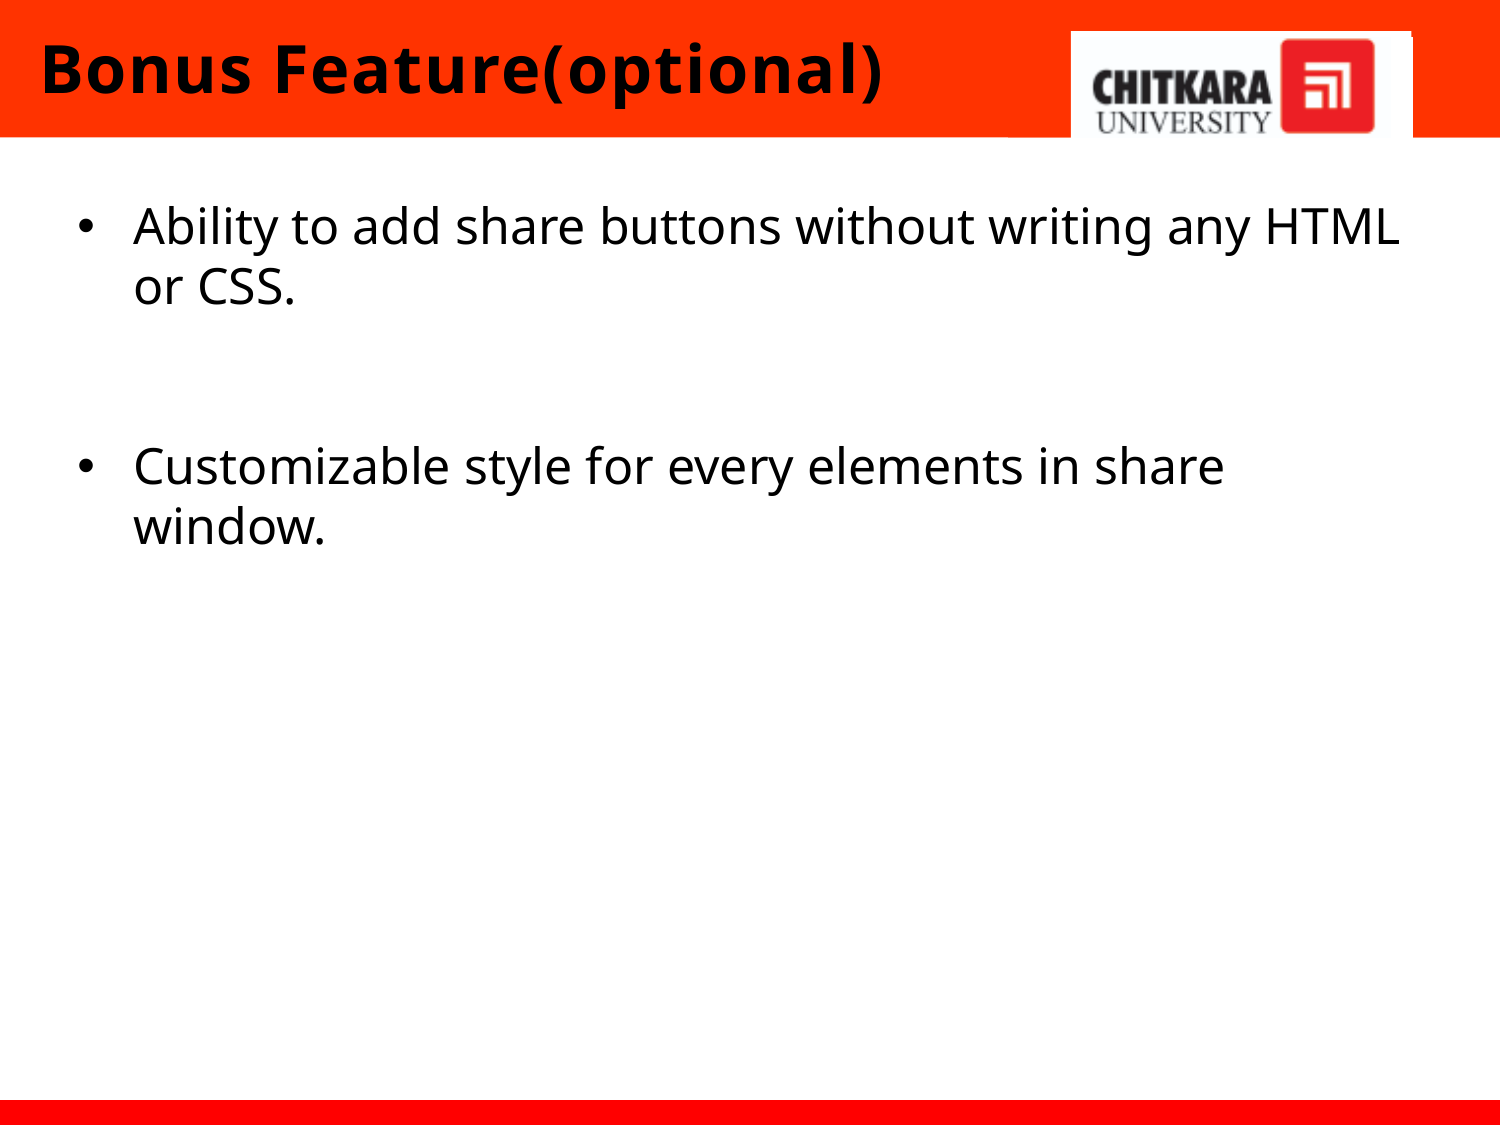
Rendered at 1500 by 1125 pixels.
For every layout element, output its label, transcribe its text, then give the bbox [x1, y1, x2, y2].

text_box Ability to add share buttons without writing any HTML or CSS. Customizable style for every elements in share window. [62, 187, 1438, 563]
picture [1074, 37, 1391, 138]
title Bonus Feature(optional) [37, 24, 893, 215]
